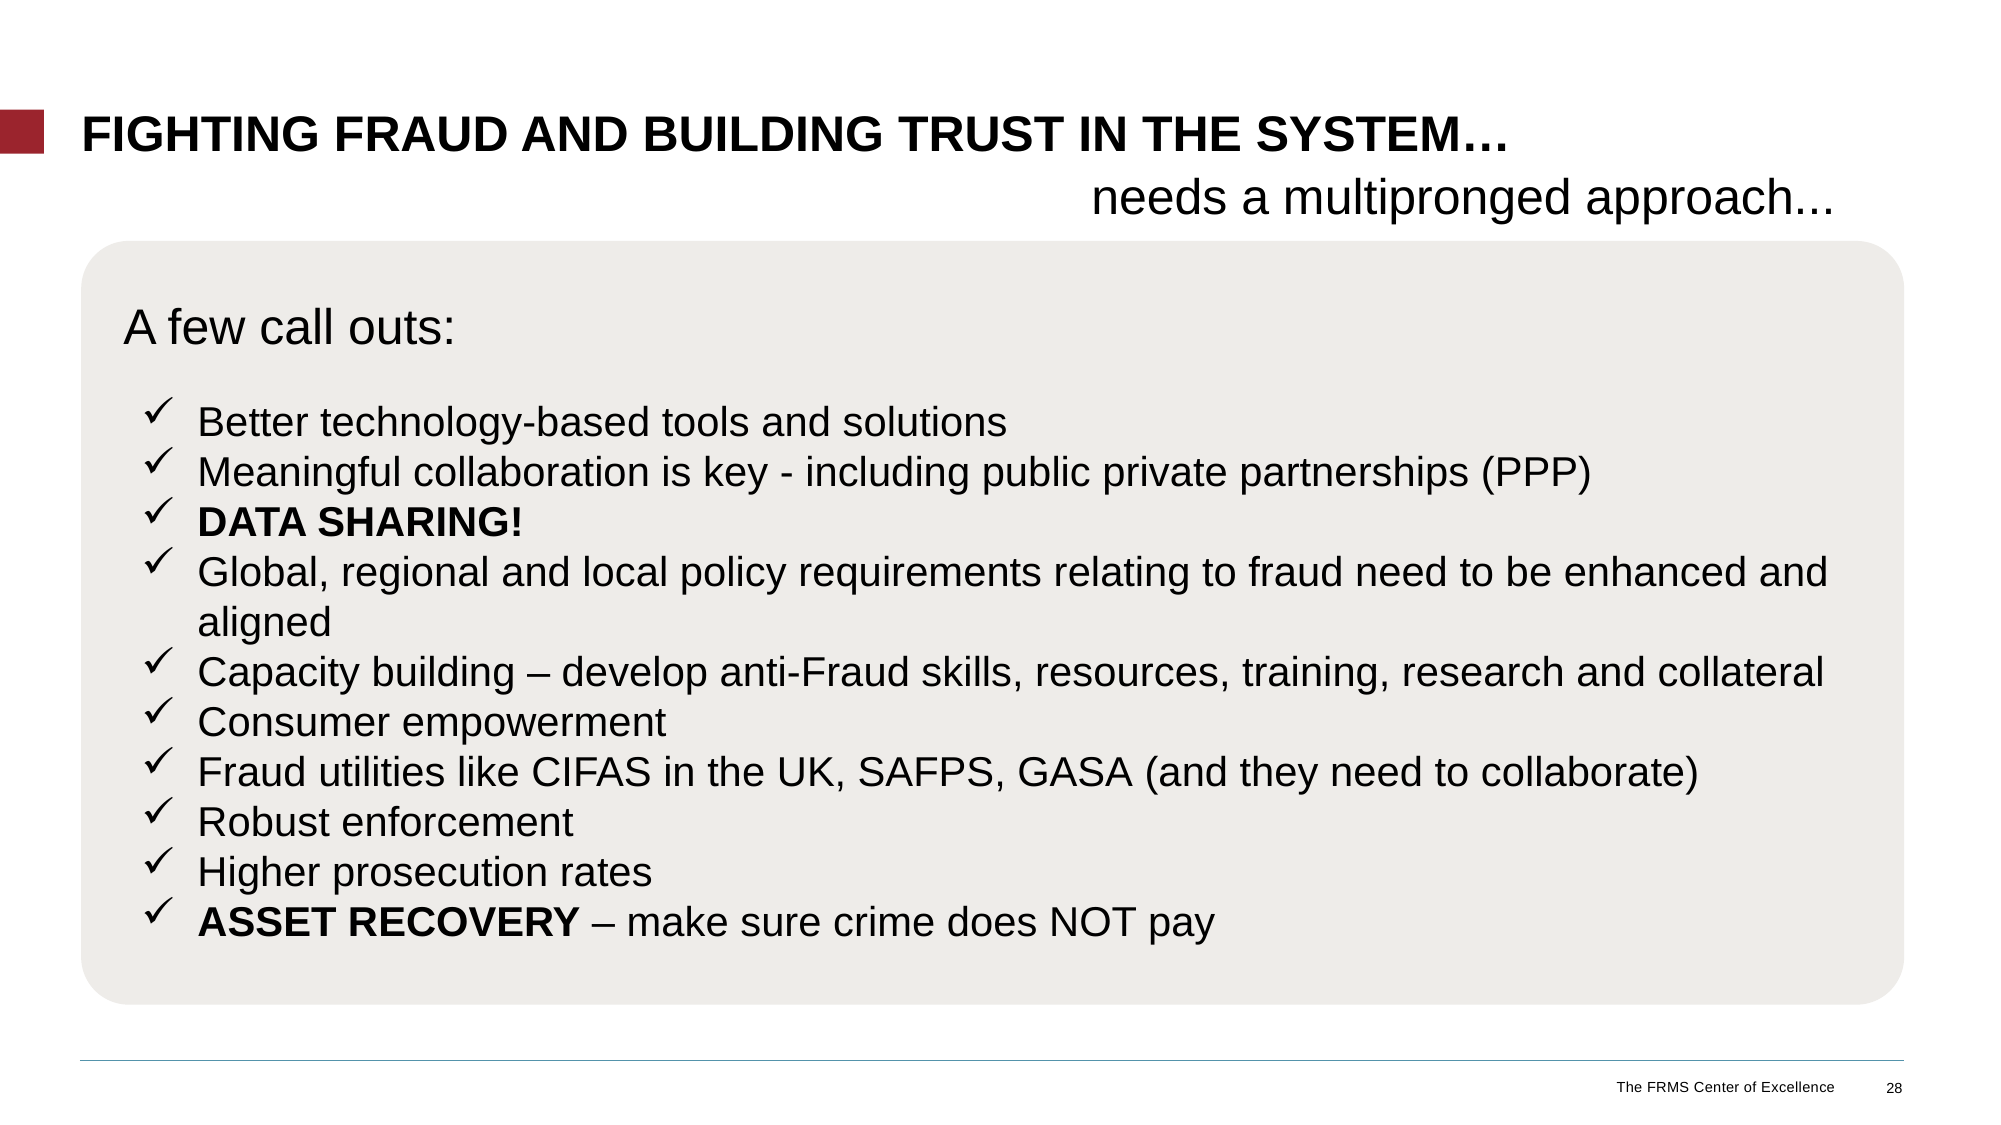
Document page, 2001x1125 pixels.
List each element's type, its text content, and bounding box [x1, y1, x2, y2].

text_box A few call outs: [108, 287, 1109, 363]
slide_number 28 [1850, 1070, 1903, 1105]
text_box [81, 240, 1905, 1005]
footer The FRMS Center of Excellence [1174, 1070, 1850, 1105]
text_box Better technology-based tools and solutions Meaningful collaboration is key - including public private partnerships (PPP) DATA SHARING! Global, regional and local policy requirements relating to fraud need to be enhanced and aligned Capacity building – develop anti-Fraud skills, resources, training, research and collateral Consumer empowerment Fraud utilities like CIFAS in the UK, SAFPS, GASA (and they need to collaborate) Robust enforcement Higher prosecution rates ASSET RECOVERY – make sure crime does NOT pay [141, 394, 1843, 945]
title Fighting Fraud and building trust in the system… [81, 106, 1905, 154]
text_box needs a multipronged approach... [1076, 157, 1903, 233]
